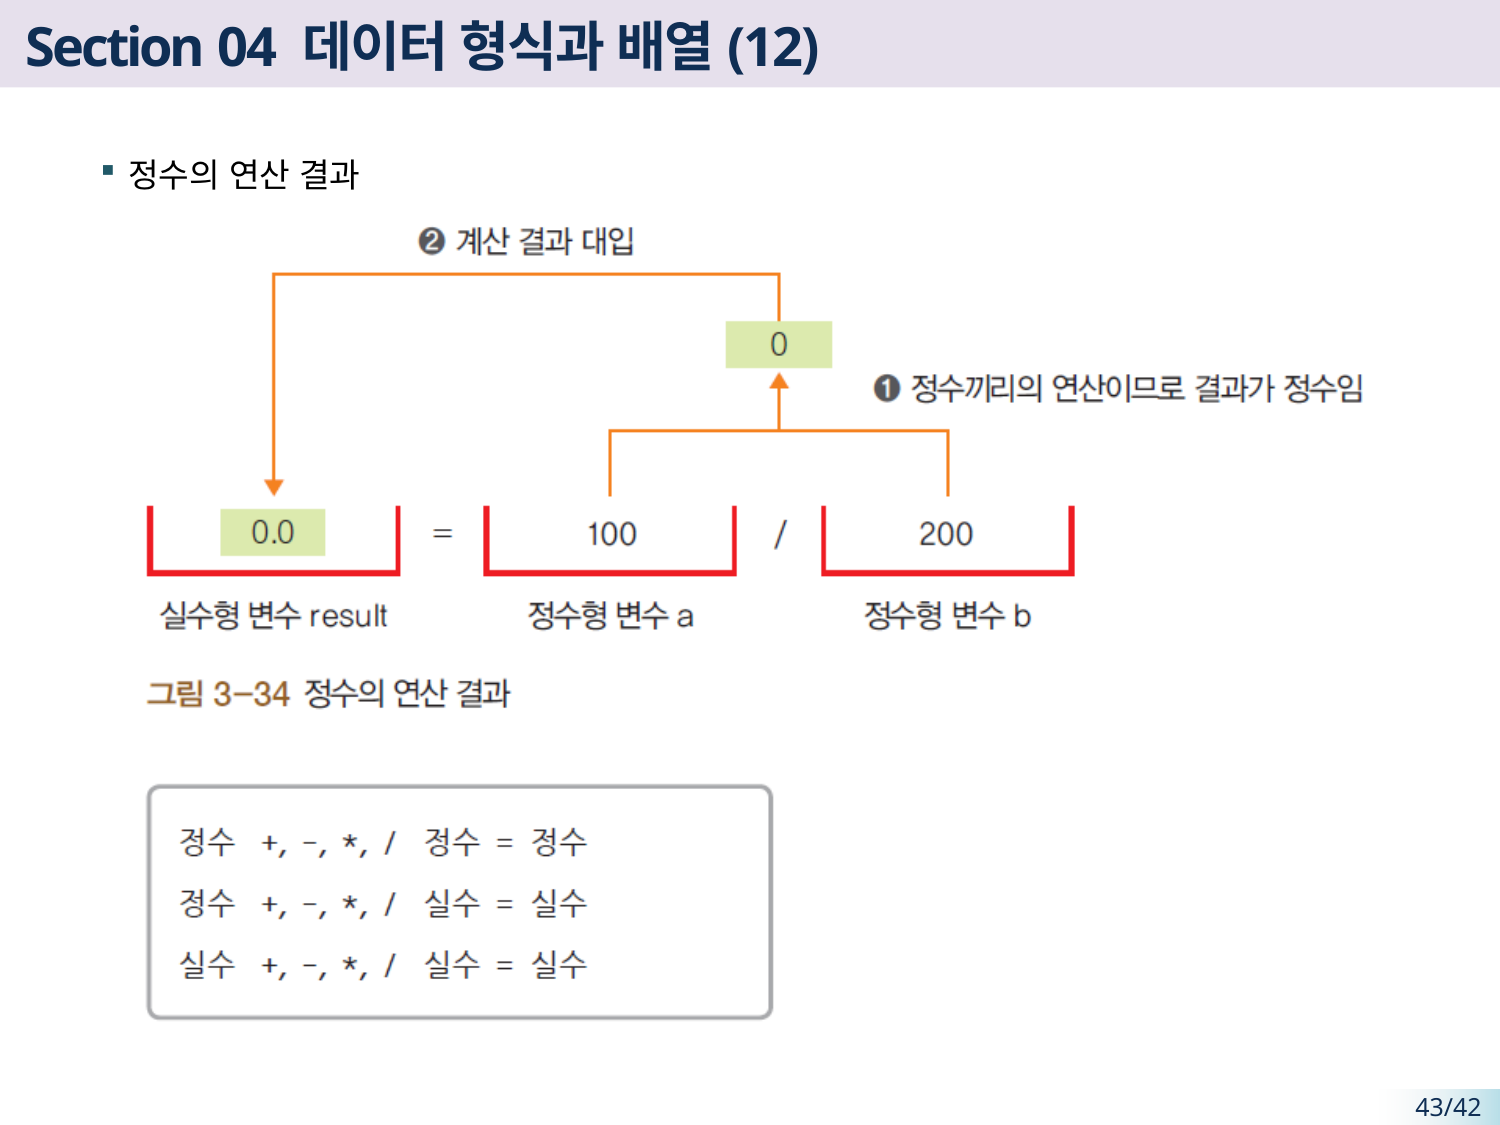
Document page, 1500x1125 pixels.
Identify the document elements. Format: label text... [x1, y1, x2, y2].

title Section 04 데이터 형식과 배열(12) [10, 5, 1288, 84]
picture [130, 215, 1366, 719]
list 정수의 연산 결과 [10, 126, 1481, 1057]
picture [143, 778, 776, 1023]
